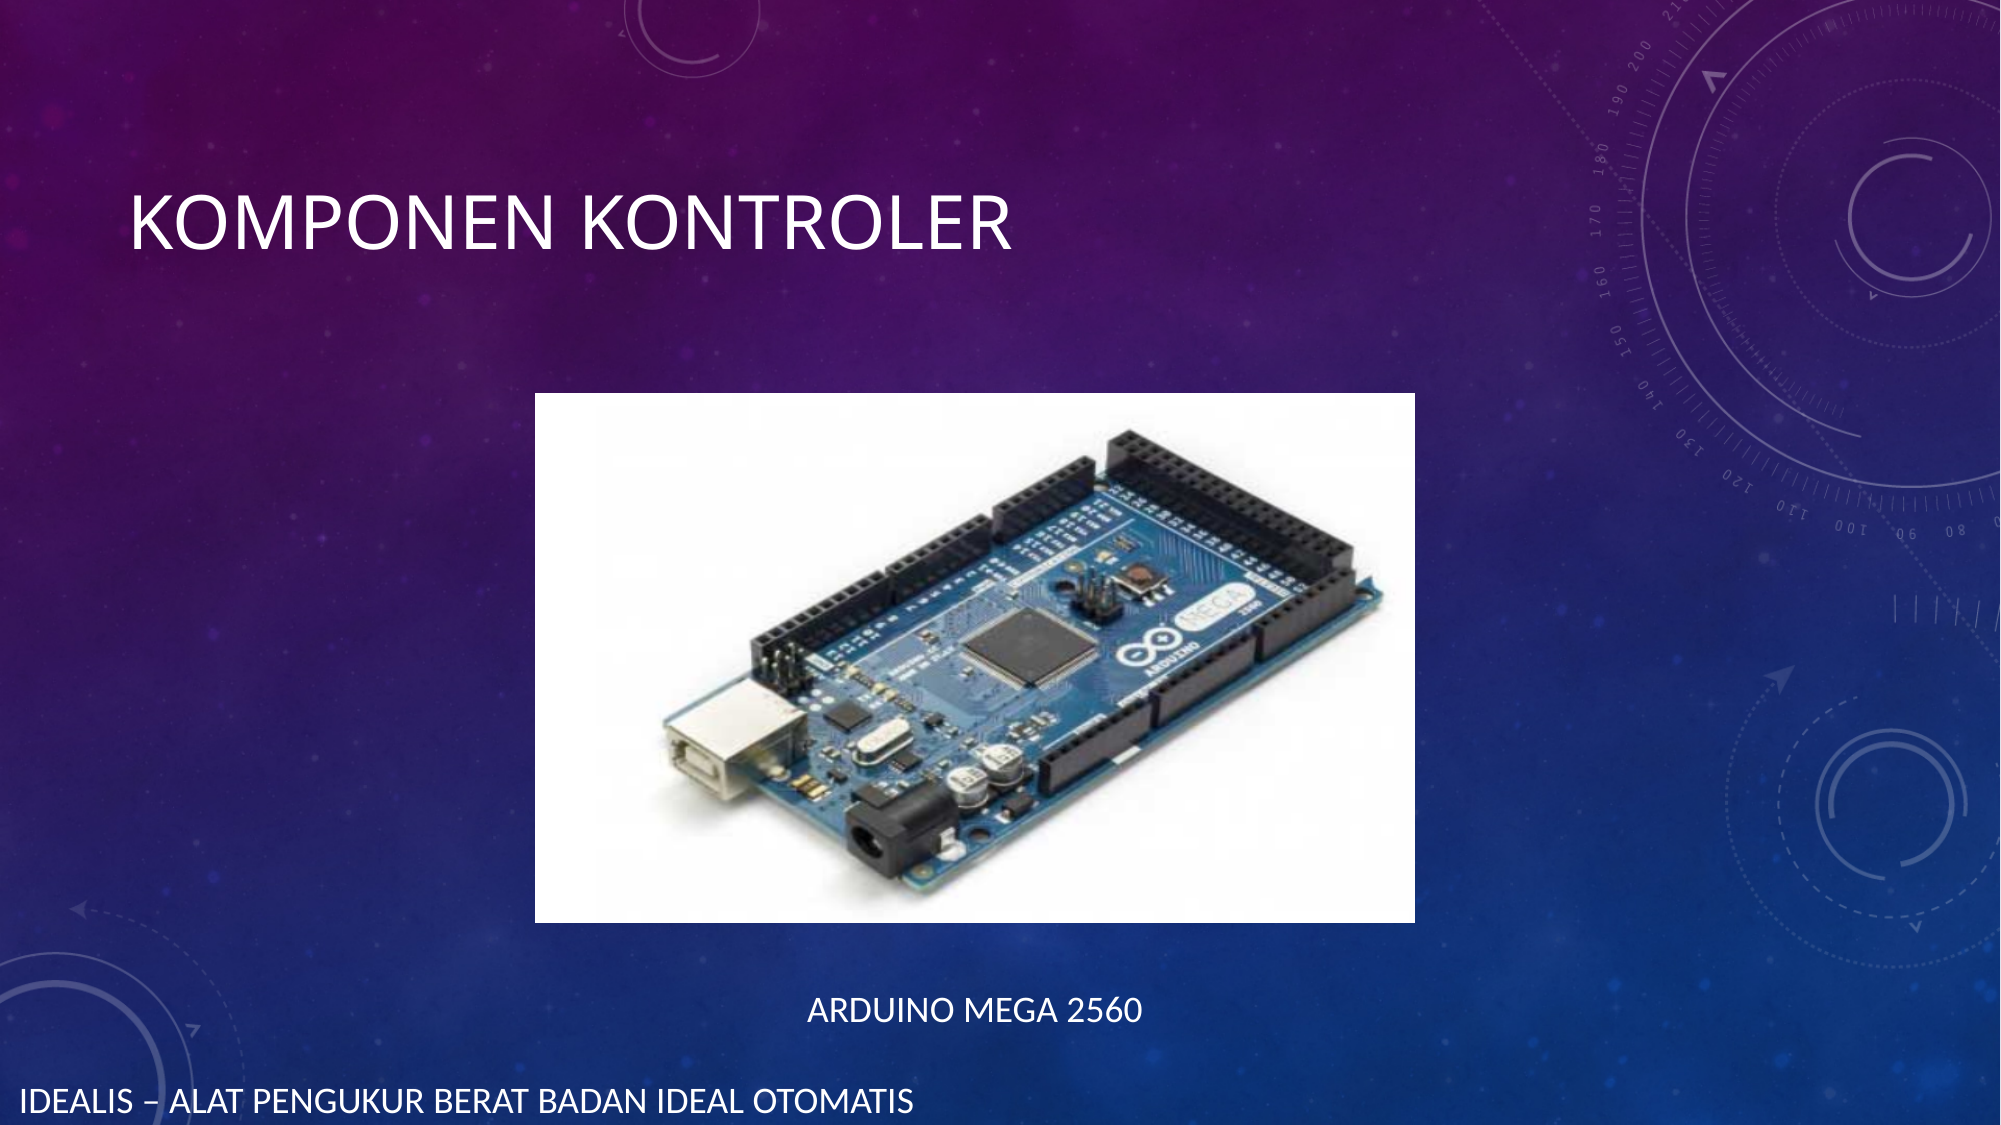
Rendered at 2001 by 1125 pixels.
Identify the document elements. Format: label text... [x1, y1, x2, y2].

title KOMPONEN KONTROLER [112, 99, 1775, 339]
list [535, 393, 1415, 924]
text_box IDEALIS – ALAT PENGUKUR BERAT BADAN IDEAL OTOMATIS [4, 1068, 930, 1125]
text_box ARDUINO MEGA 2560 [792, 977, 1158, 1038]
picture [0, 0, 2001, 1125]
